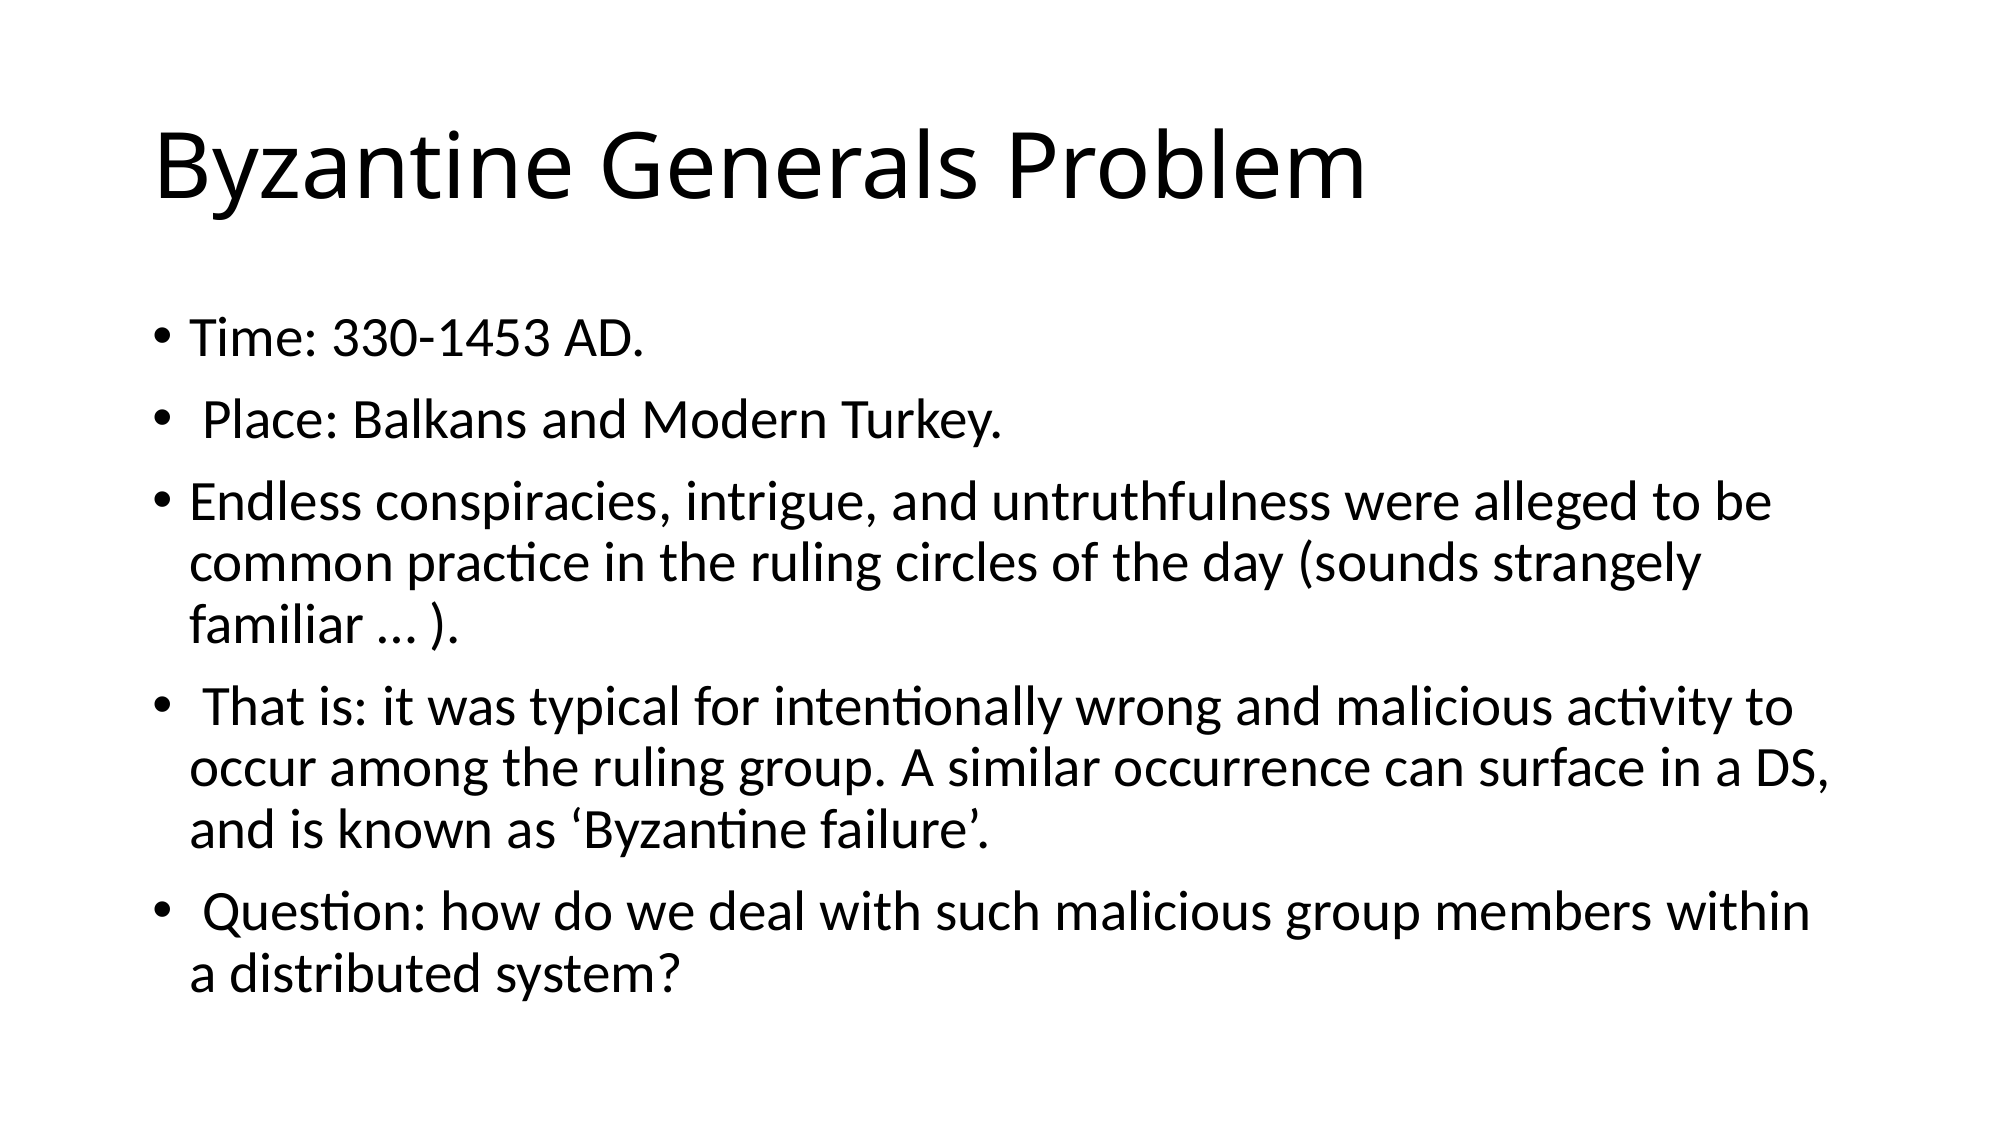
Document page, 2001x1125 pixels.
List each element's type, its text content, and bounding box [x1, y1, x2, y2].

title Byzantine Generals Problem [137, 59, 1863, 278]
list Time: 330-1453 AD. Place: Balkans and Modern Turkey. Endless conspiracies, intrigue, and untruthfulness were alleged to be common practice in the ruling circles of the day (sounds strangely familiar … ). That is: it was typical for intentionally wrong and malicious activity to occur among the ruling group. A similar occurrence can surface in a DS, and is known as ‘Byzantine failure’. Question: how do we deal with such malicious group members within a distributed system? [137, 299, 1863, 1014]
